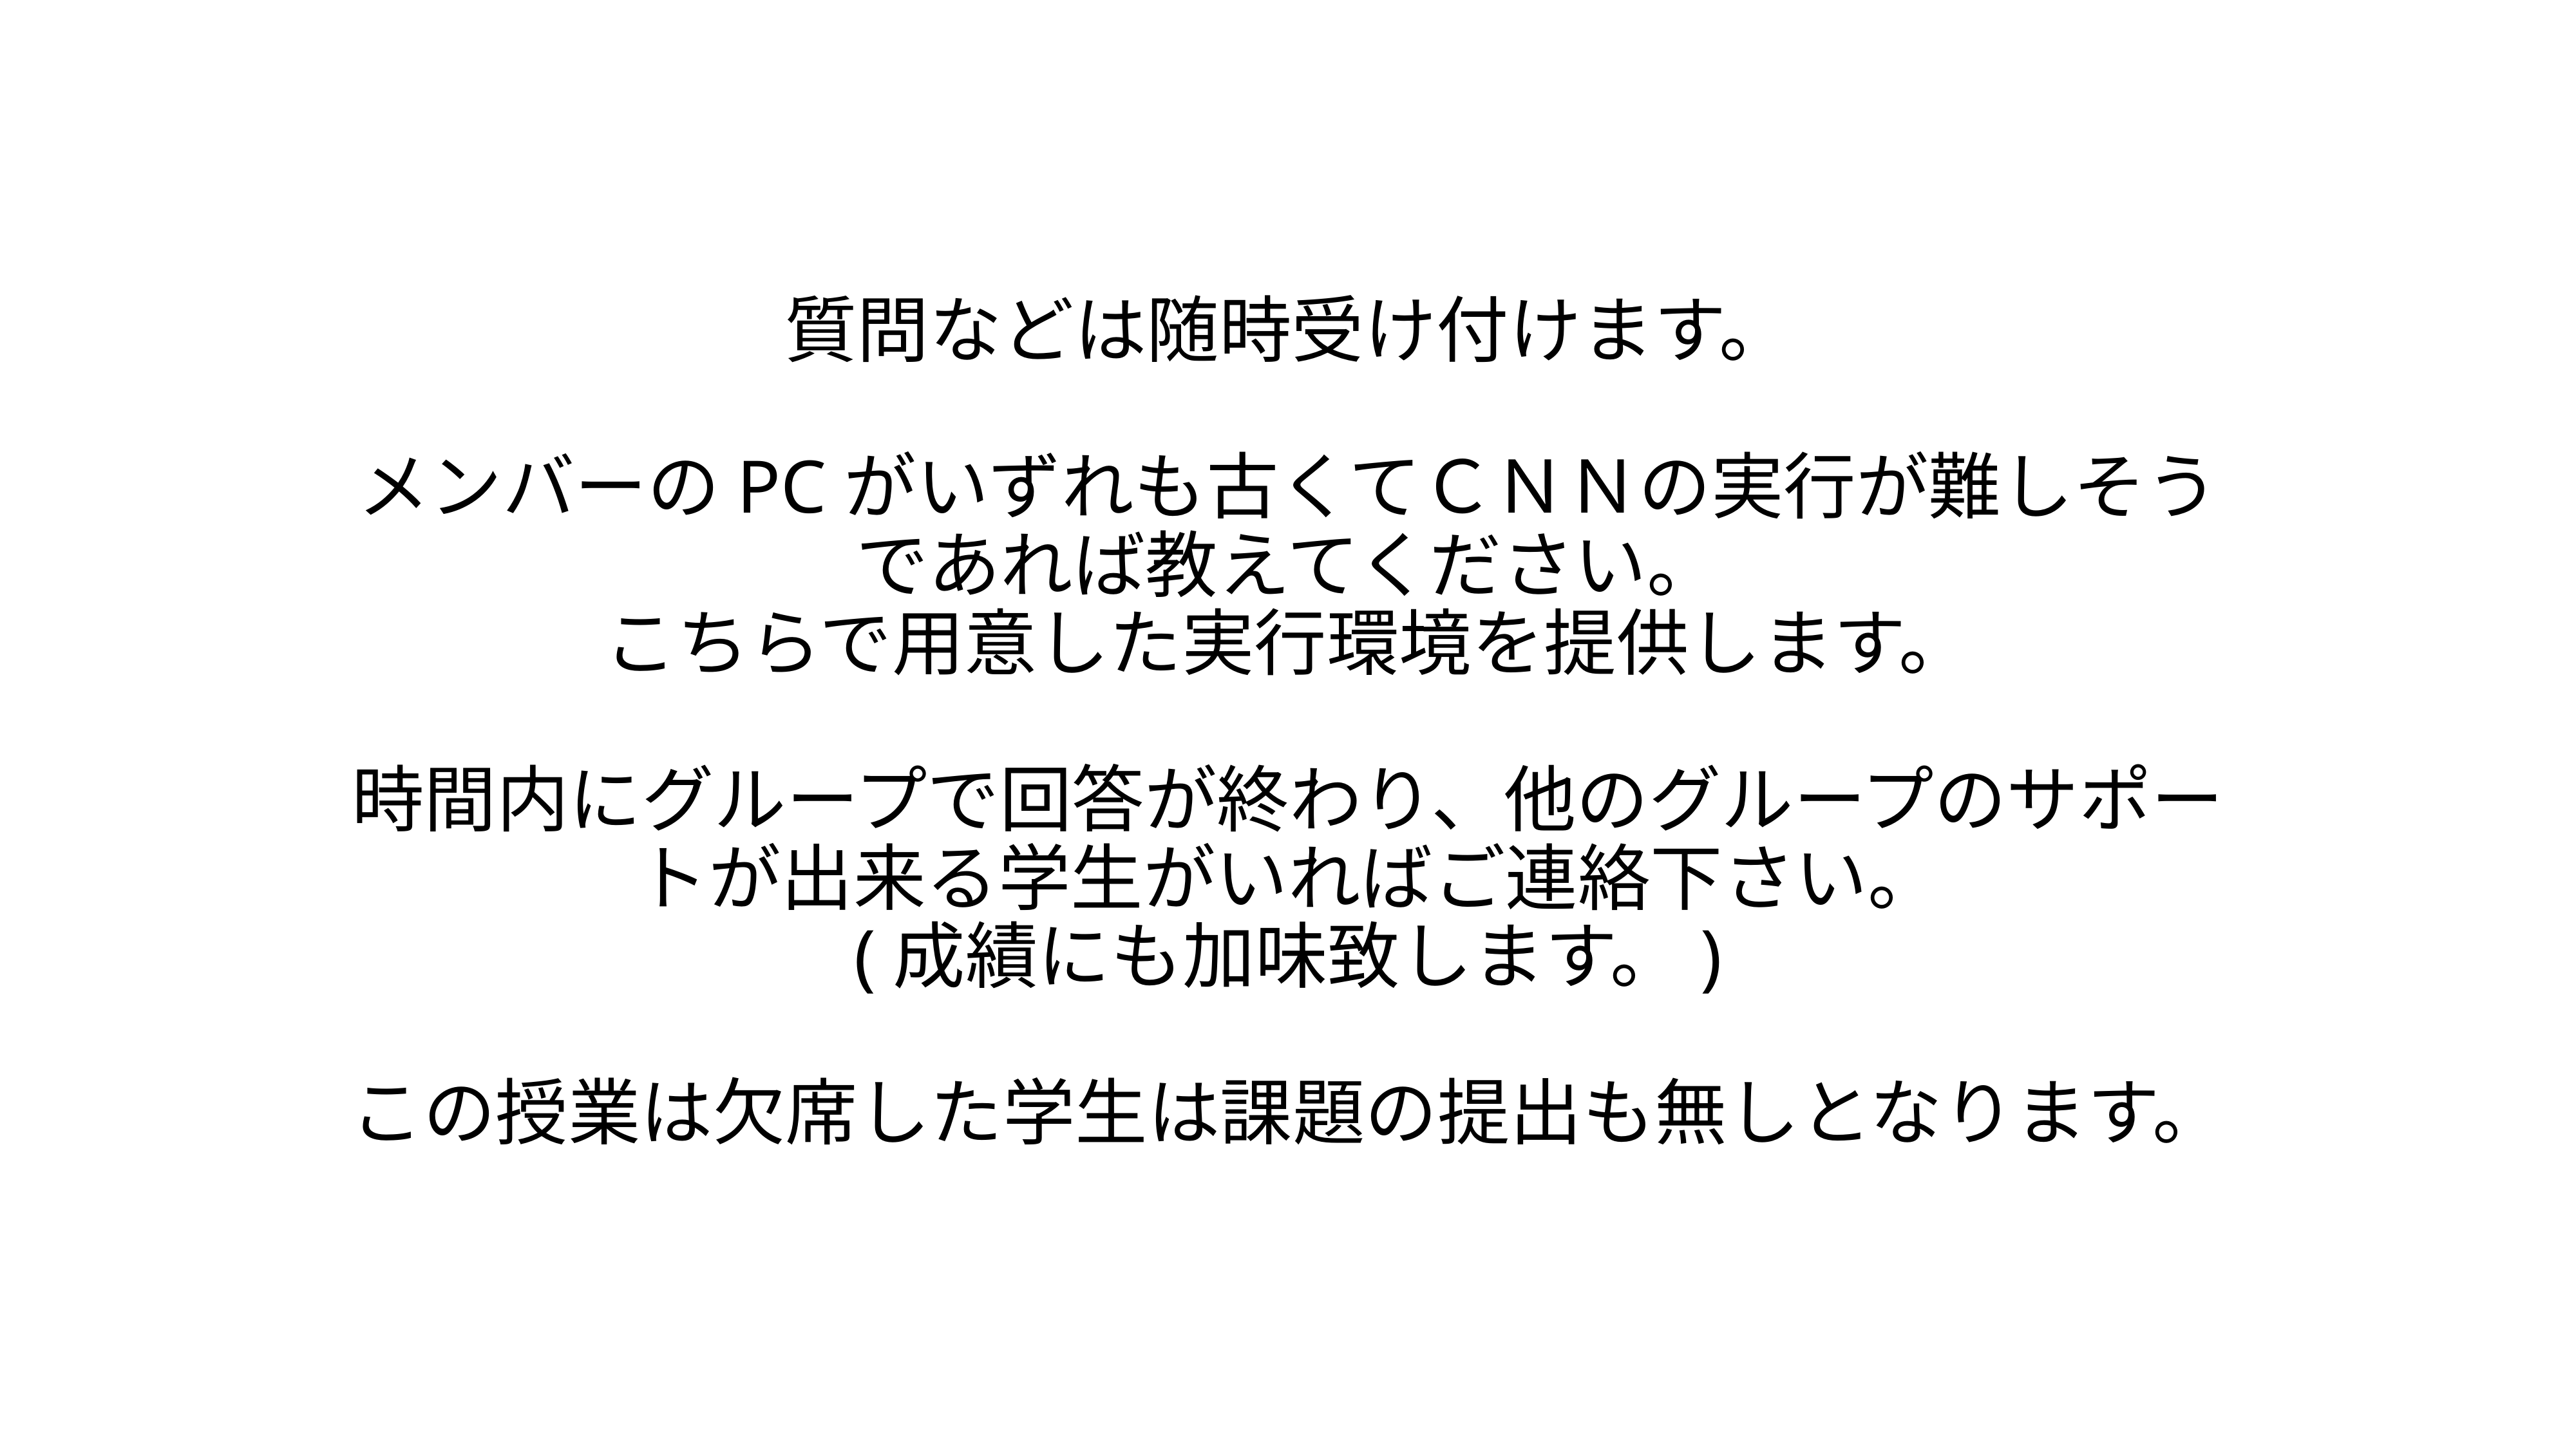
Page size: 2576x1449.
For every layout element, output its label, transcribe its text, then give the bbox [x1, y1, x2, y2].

text_box 質問などは随時受け付けます。 メンバーのPCがいずれも古くてＣＮＮの実行が難しそうであれば教えてください。 こちらで用意した実行環境を提供します。 時間内にグループで回答が終わり、他のグループのサポートが出来る学生がいればご連絡下さい。 (成績にも加味致します。) この授業は欠席した学生は課題の提出も無しとなります。 [328, 289, 2248, 1160]
